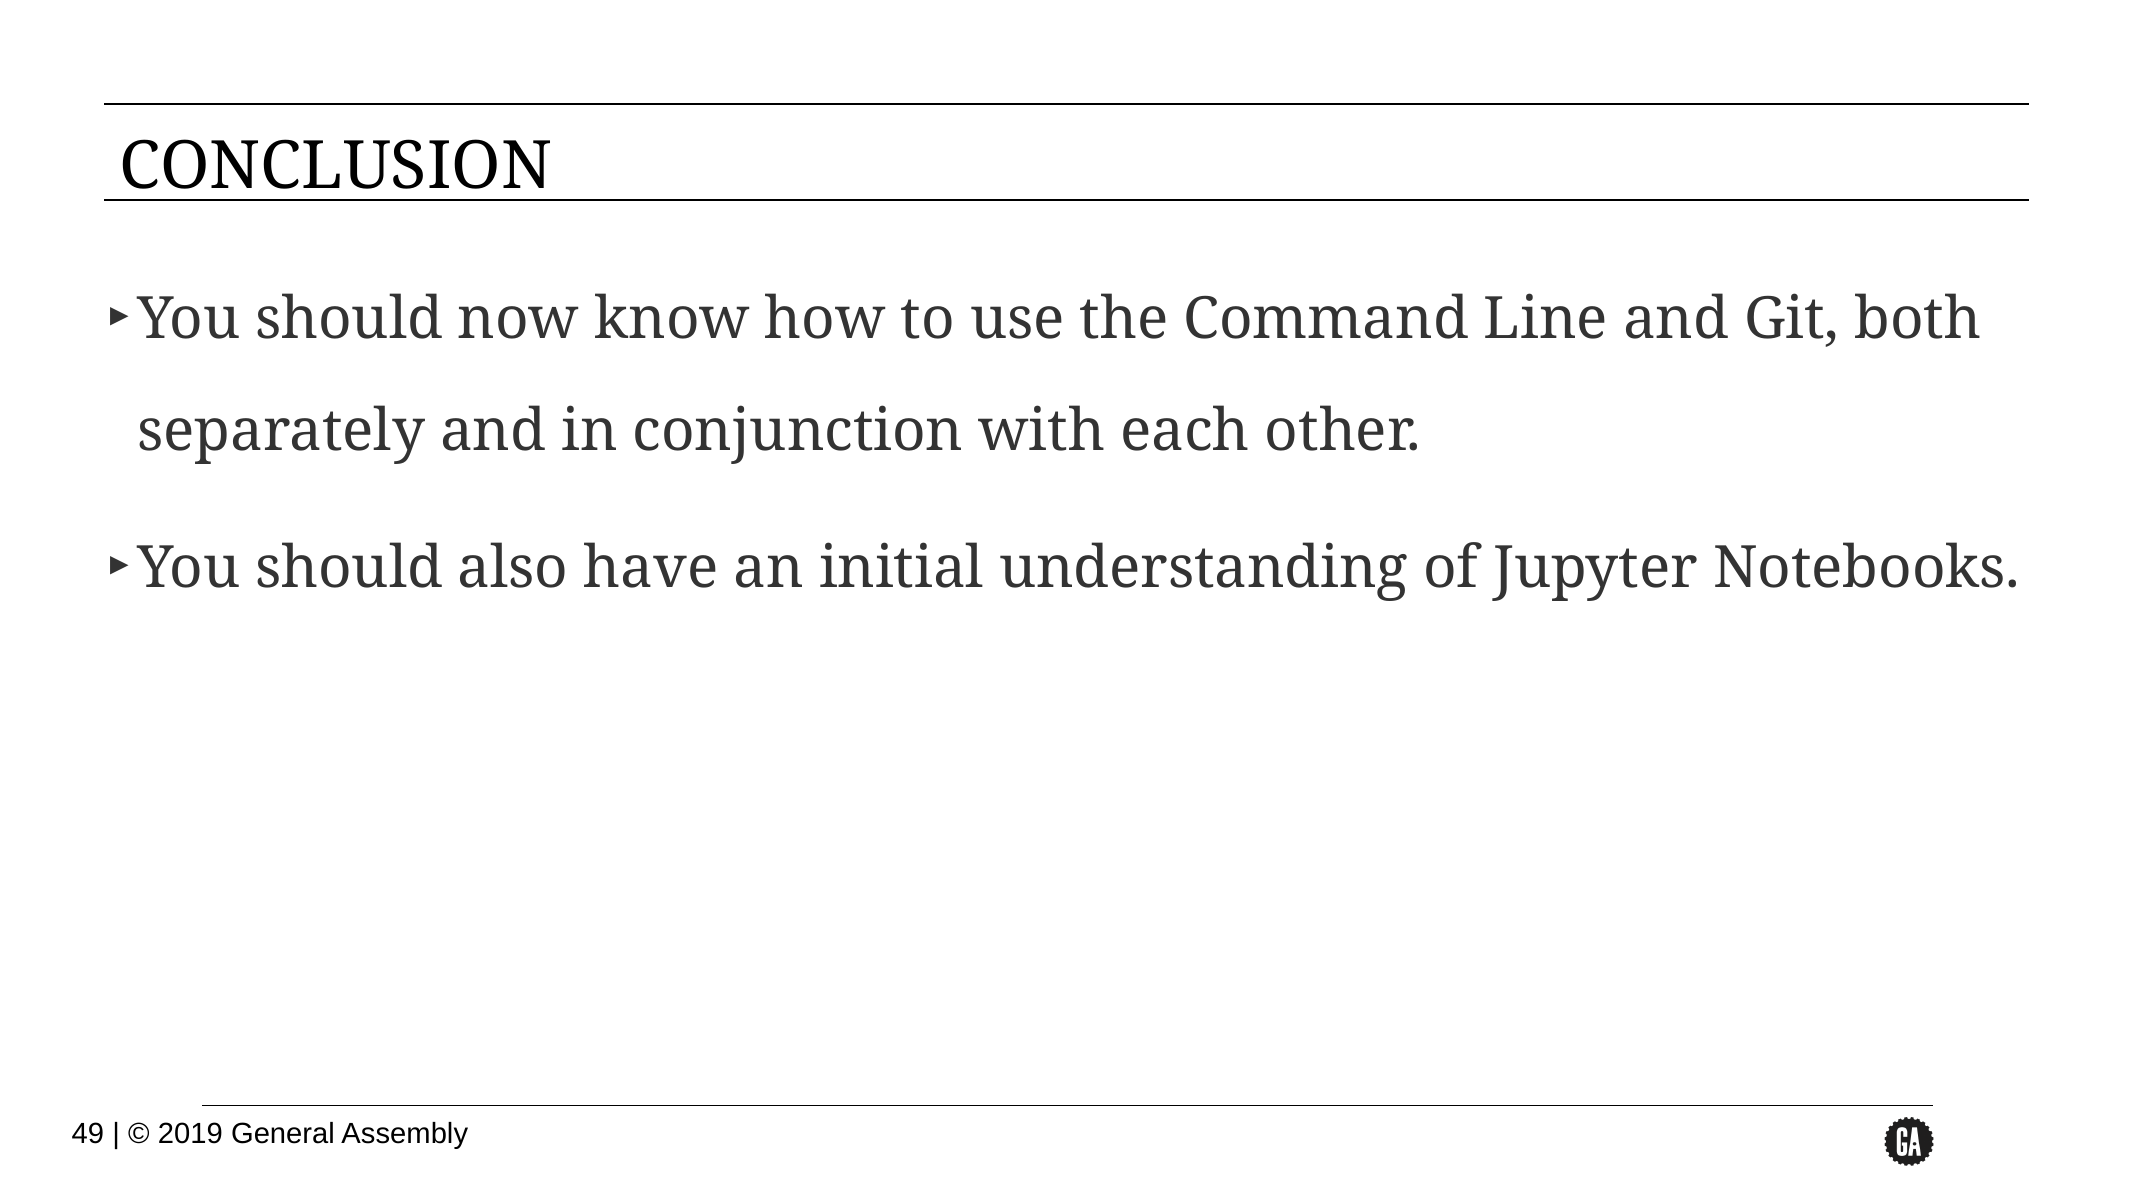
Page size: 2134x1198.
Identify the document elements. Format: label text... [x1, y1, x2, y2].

picture [1884, 1117, 1934, 1166]
list You should now know how to use the Command Line and Git, both separately and in conjunction with each other. You should also have an initial understanding of Jupyter Notebooks. [104, 238, 2030, 864]
text_box CONCLUSION [104, 114, 1371, 186]
